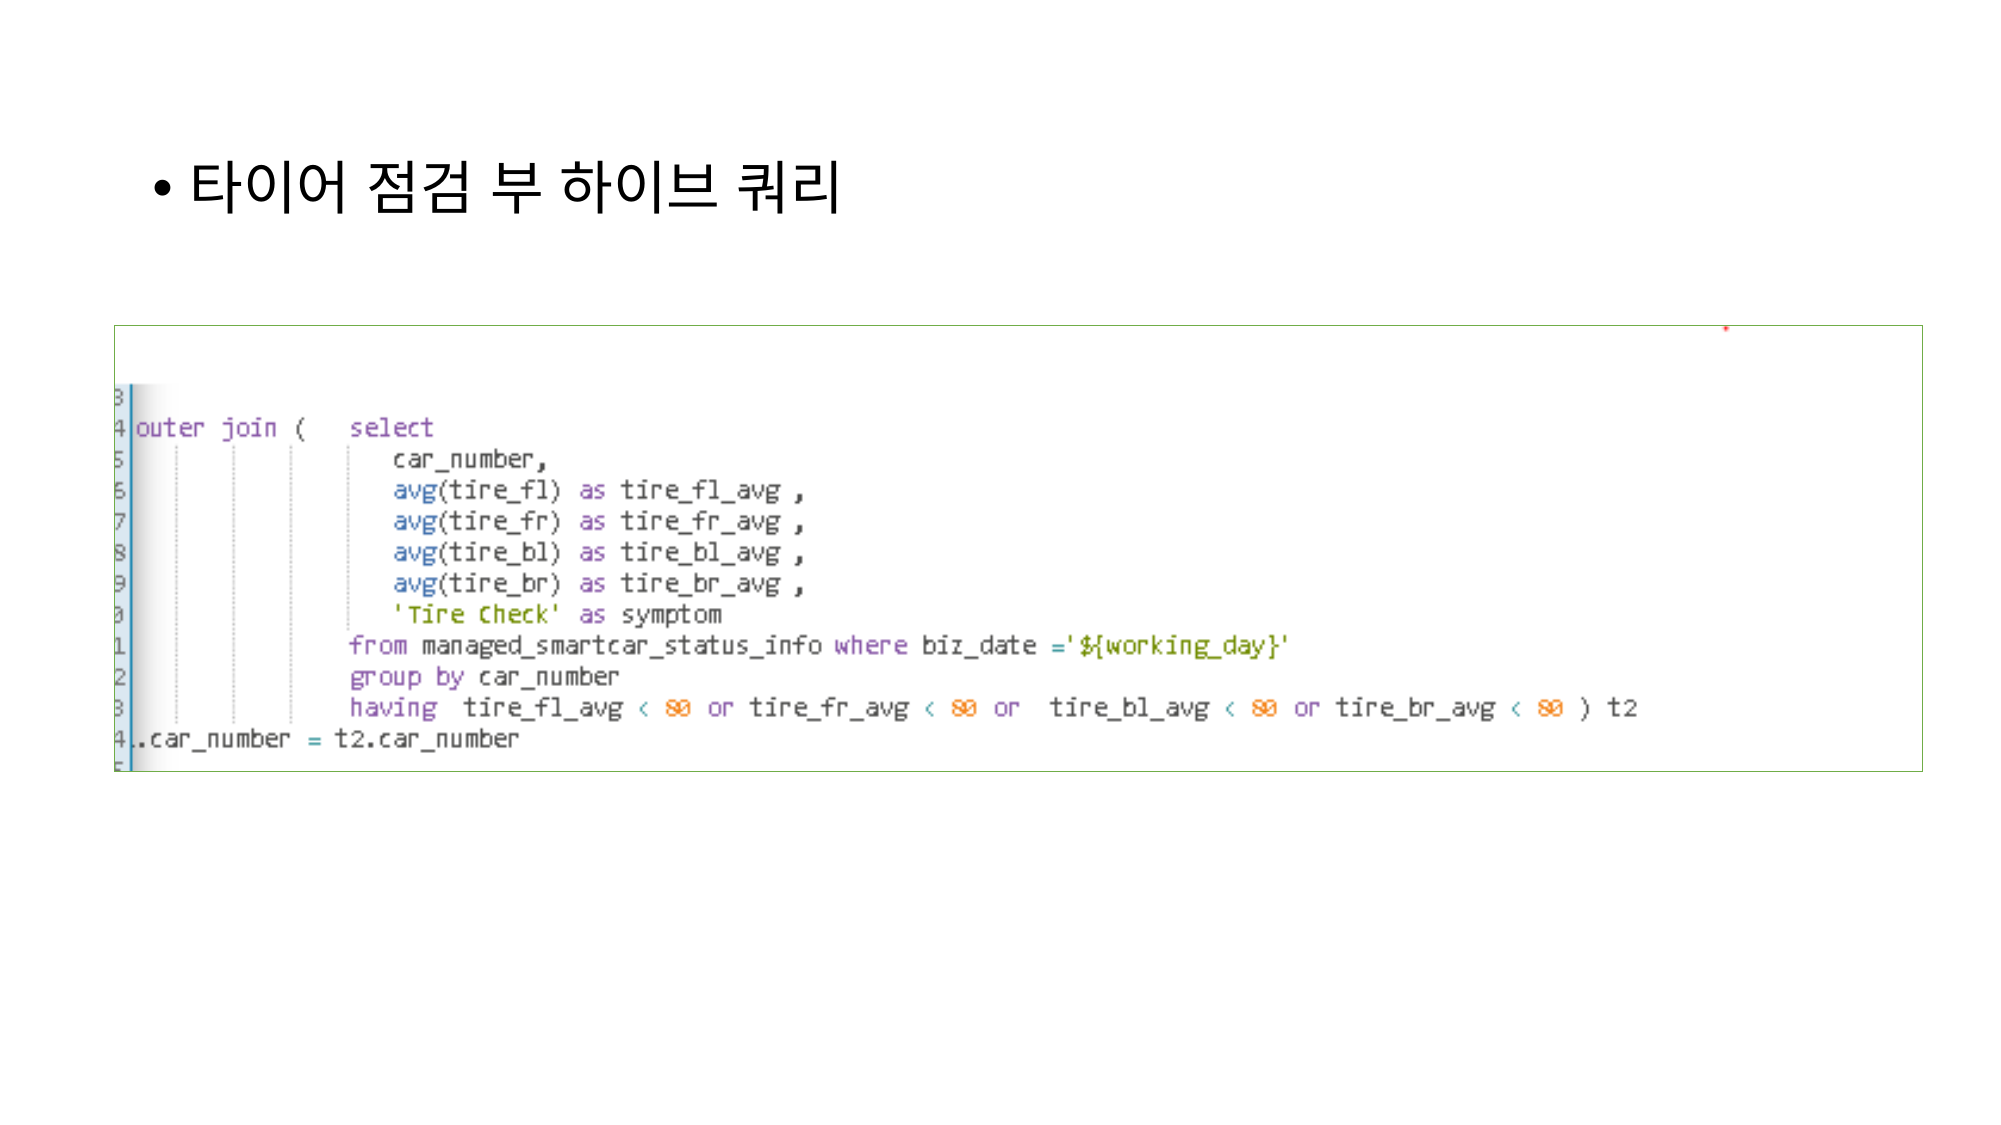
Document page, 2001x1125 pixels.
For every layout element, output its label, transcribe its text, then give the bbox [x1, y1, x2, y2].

picture [114, 325, 1923, 772]
list 타이어 점검 부 하이브 쿼리 [137, 151, 1863, 325]
